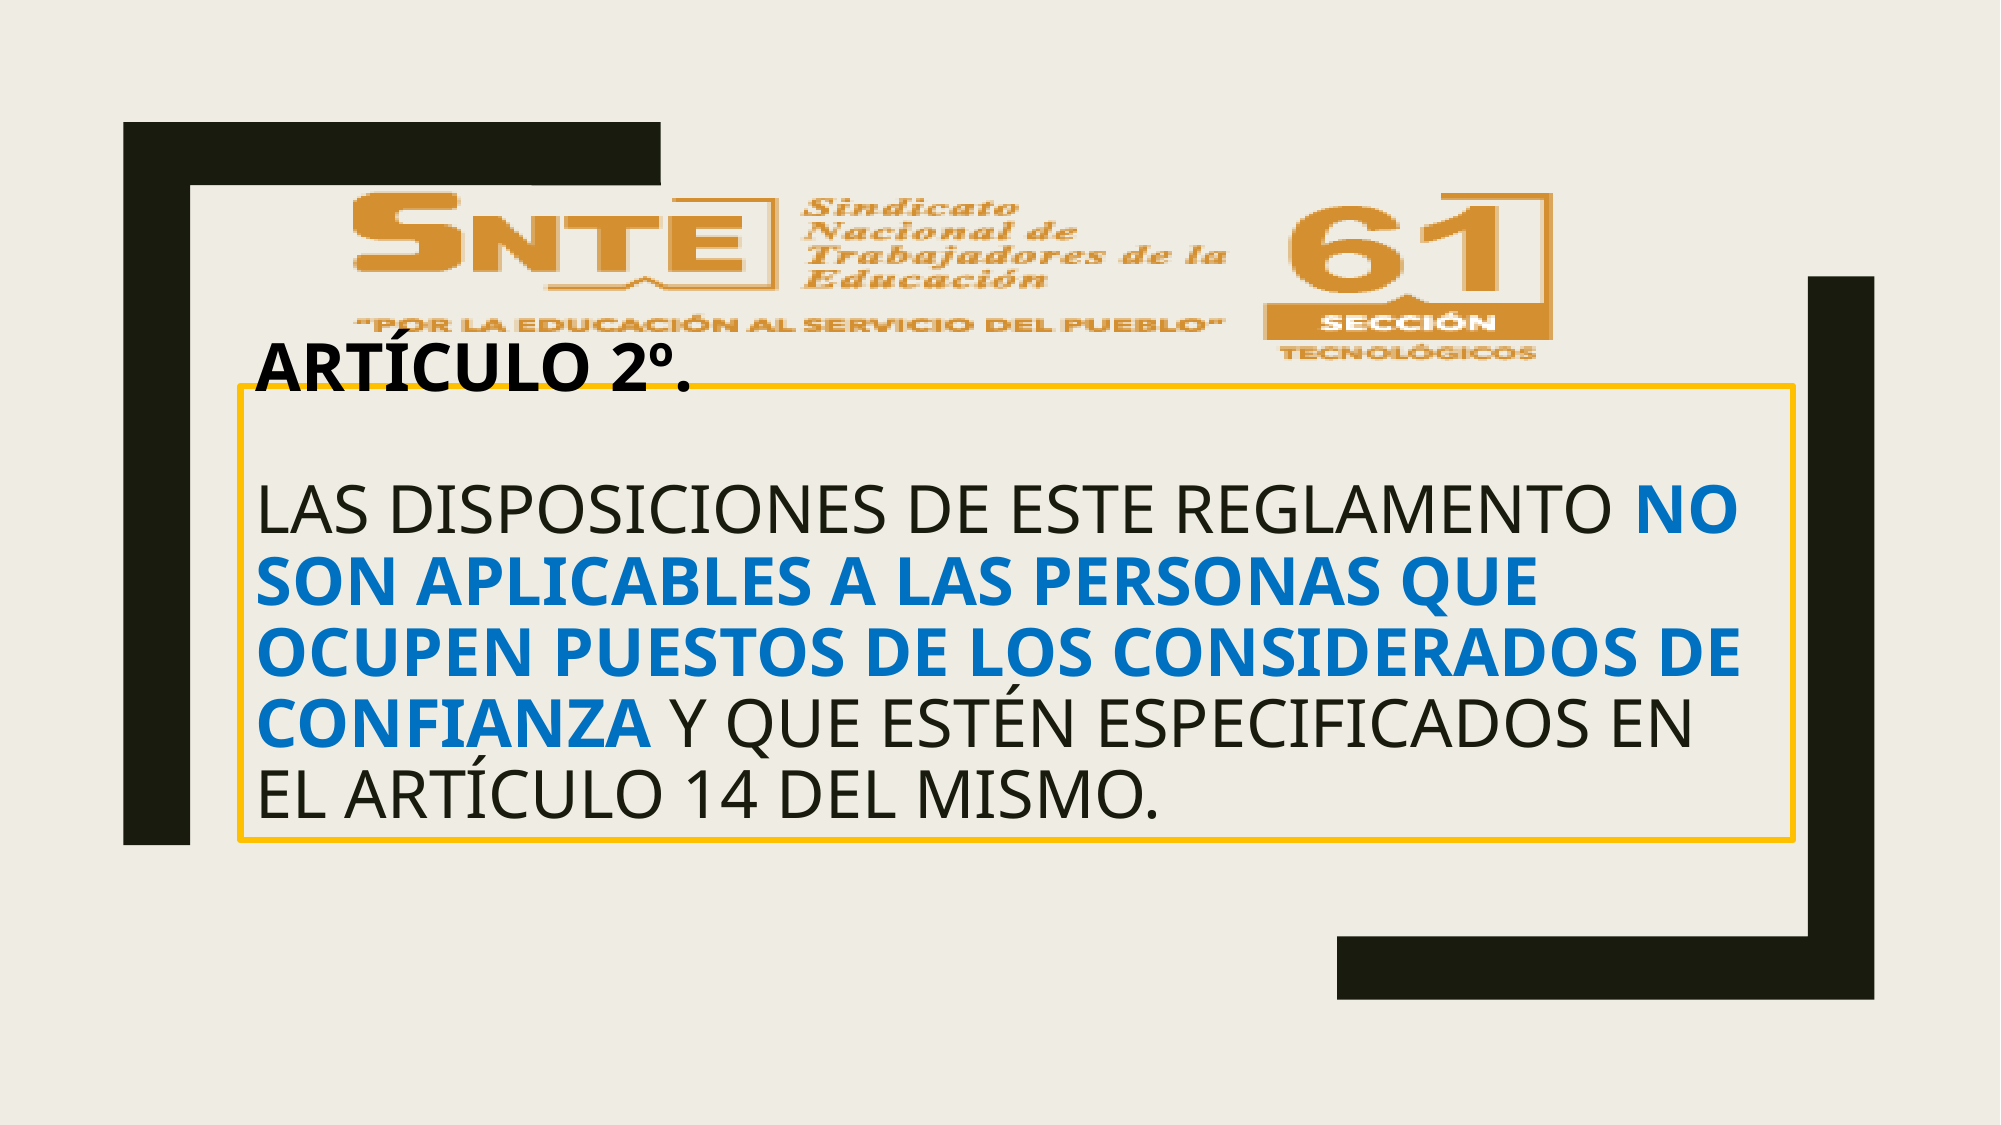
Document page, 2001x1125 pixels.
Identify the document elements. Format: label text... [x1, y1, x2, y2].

picture [213, 105, 1698, 438]
title Artículo 2º. Las disposiciones de este Reglamento no son aplicables a las personas que ocupen puestos de los considerados de confianza y que estén especificados en el artículo 14 del mismo. [240, 386, 1793, 841]
